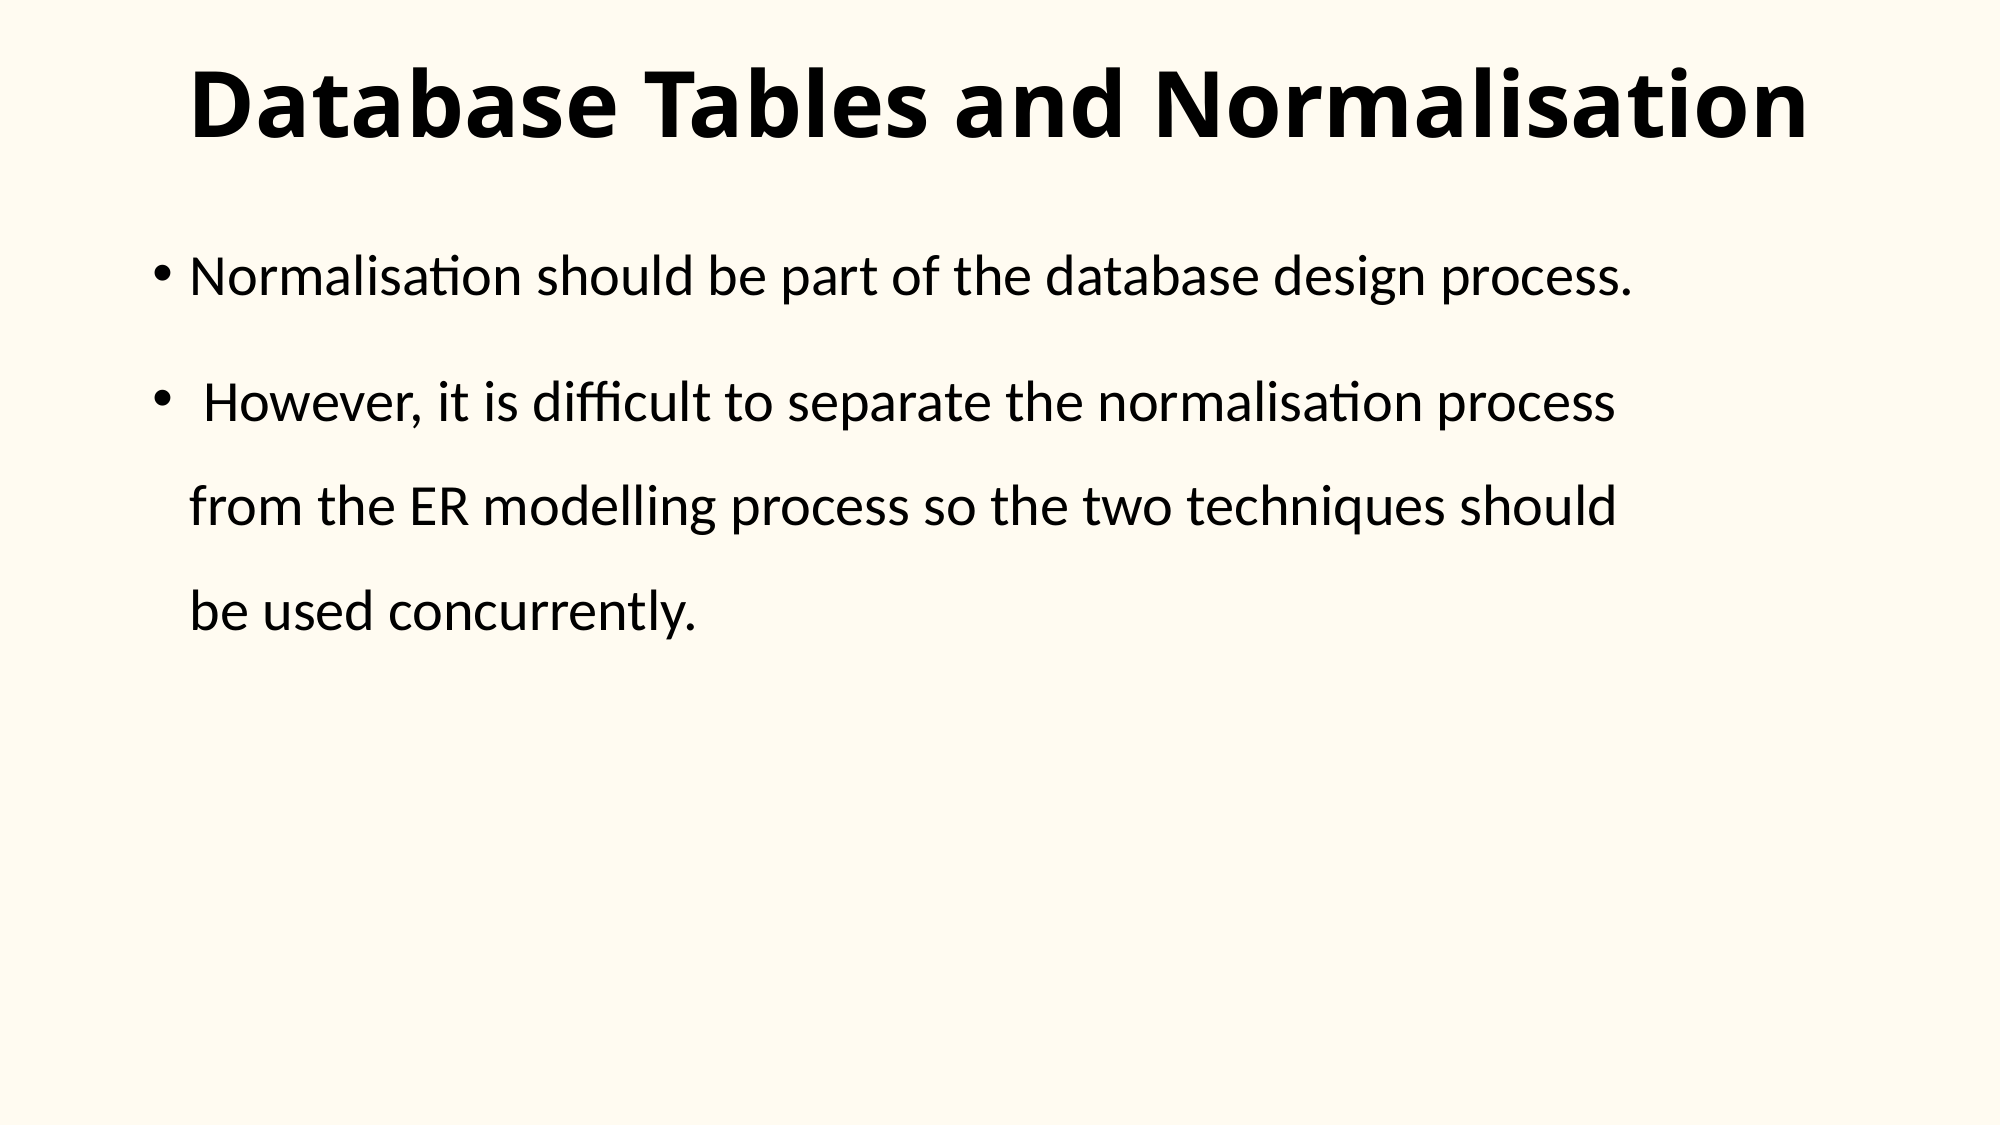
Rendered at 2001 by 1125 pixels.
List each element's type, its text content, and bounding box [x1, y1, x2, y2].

list Normalisation should be part of the database design process. However, it is difficult to separate the normalisation process from the ER modelling process so the two techniques should be used concurrently. [137, 194, 1863, 1105]
title Database Tables and Normalisation [0, 20, 2000, 195]
